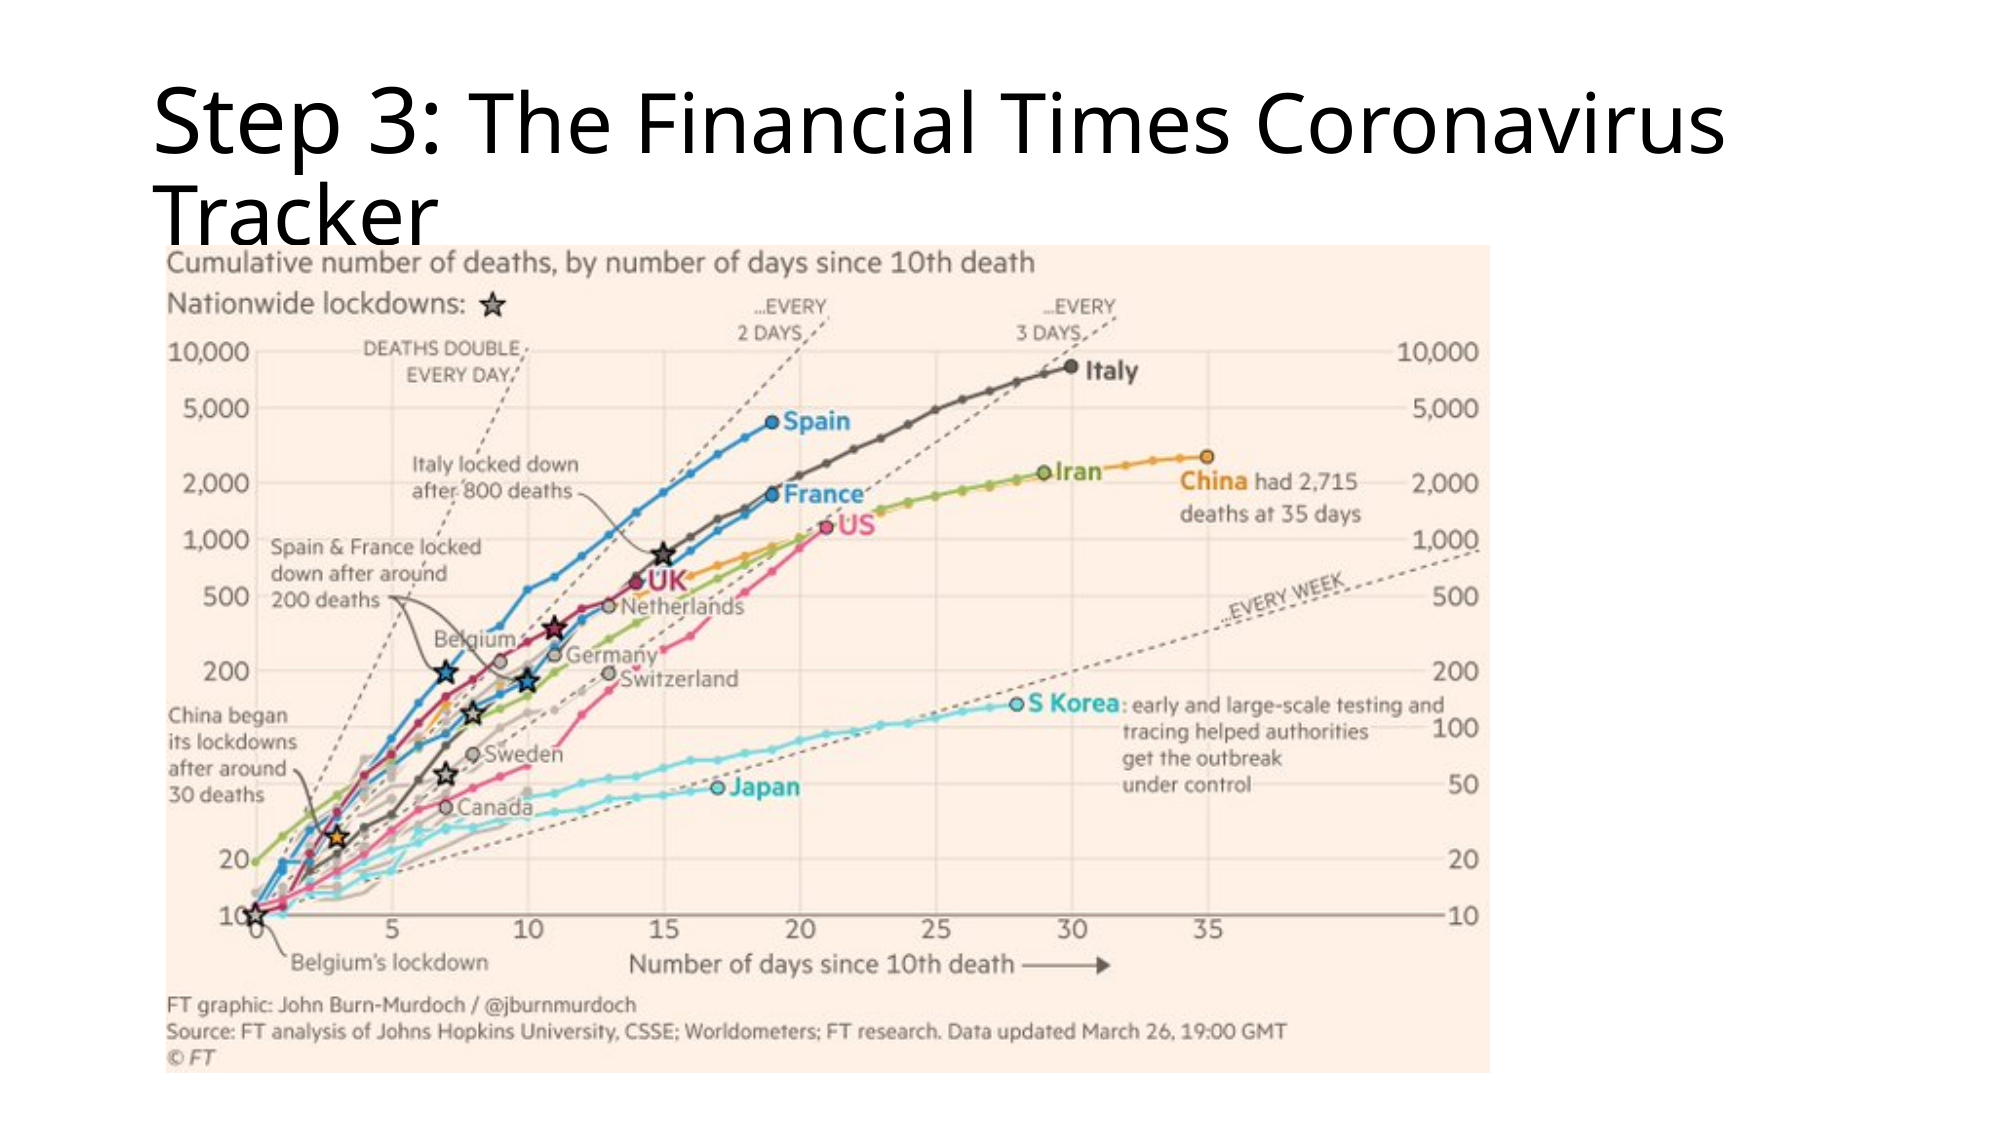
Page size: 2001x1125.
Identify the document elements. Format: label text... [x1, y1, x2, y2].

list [165, 245, 1491, 1073]
title Step 3: The Financial Times Coronavirus Tracker [137, 59, 1863, 278]
